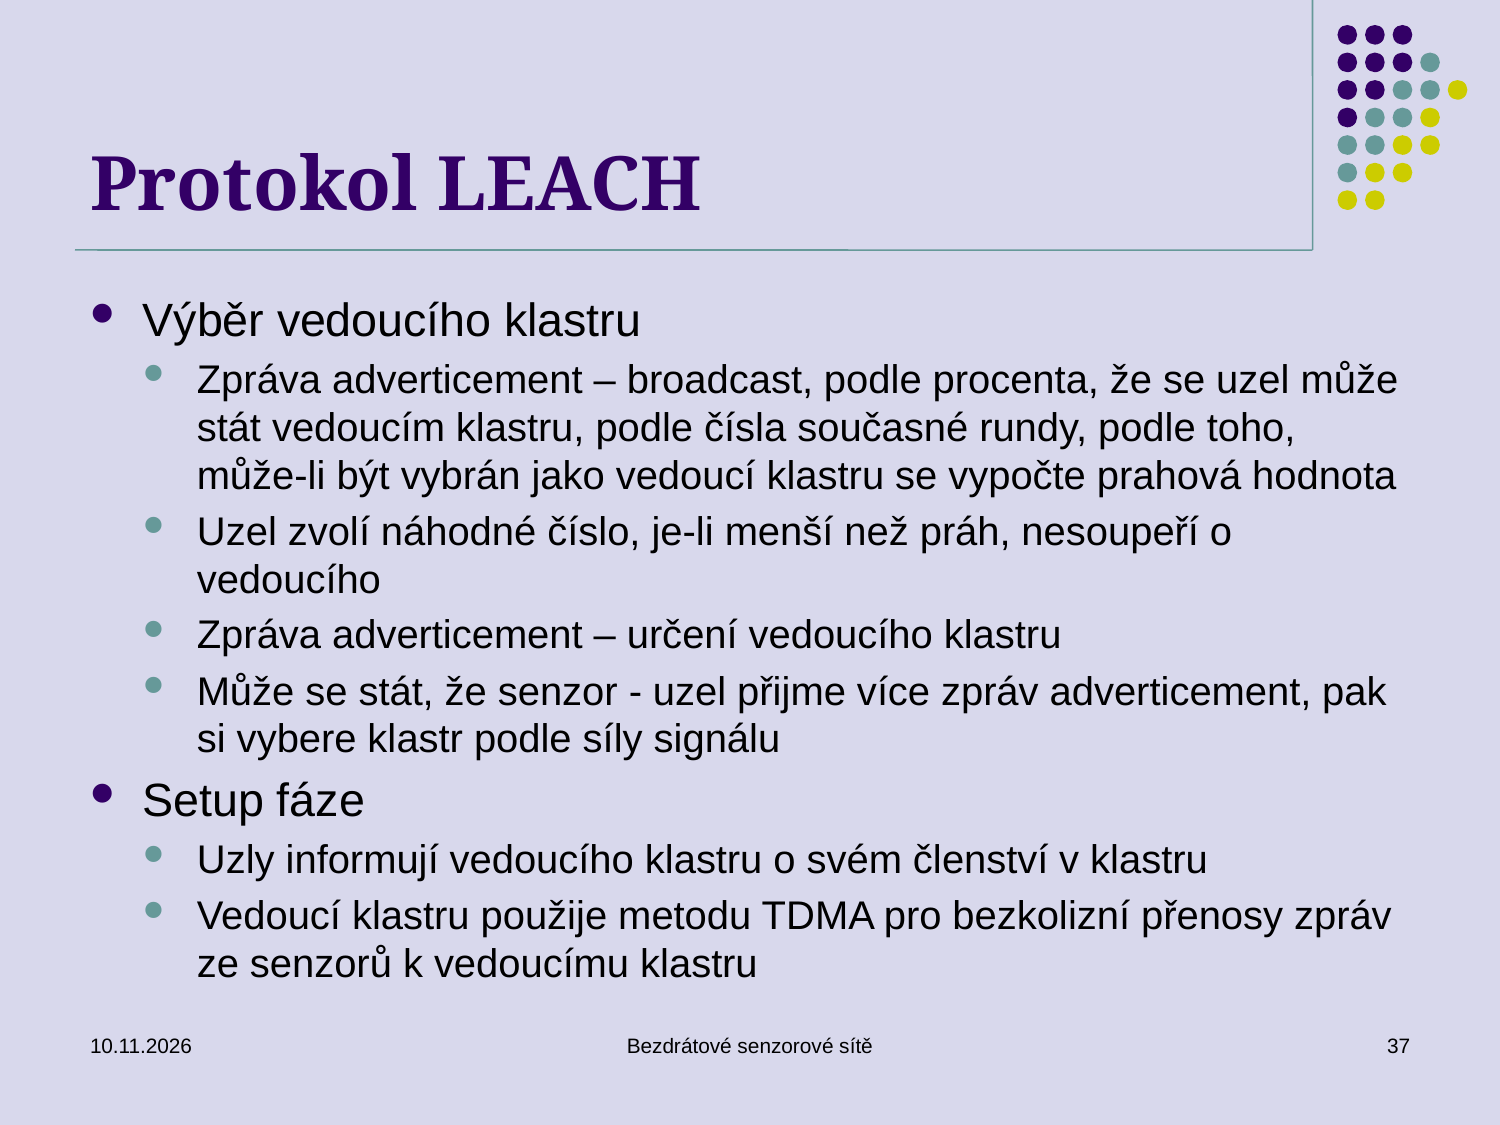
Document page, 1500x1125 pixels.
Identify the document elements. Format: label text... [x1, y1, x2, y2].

footer Bezdrátové senzorové sítě [512, 1025, 988, 1100]
slide_number 37 [1074, 1025, 1425, 1100]
slide_number 26. 11. 2019 [75, 1025, 425, 1100]
title Protokol LEACH [75, 20, 1313, 233]
list Výběr vedoucího klastru Zpráva adverticement – broadcast, podle procenta, že se uzel může stát vedoucím klastru, podle čísla současné rundy, podle toho, může-li být vybrán jako vedoucí klastru se vypočte prahová hodnota Uzel zvolí náhodné číslo, je-li menší než práh, nesoupeří o vedoucího Zpráva adverticement – určení vedoucího klastru Může se stát, že senzor - uzel přijme více zpráv adverticement, pak si vybere klastr podle síly signálu Setup fáze Uzly informují vedoucího klastru o svém členství v klastru Vedoucí klastru použije metodu TDMA pro bezkolizní přenosy zpráv ze senzorů k vedoucímu klastru [75, 282, 1425, 1006]
